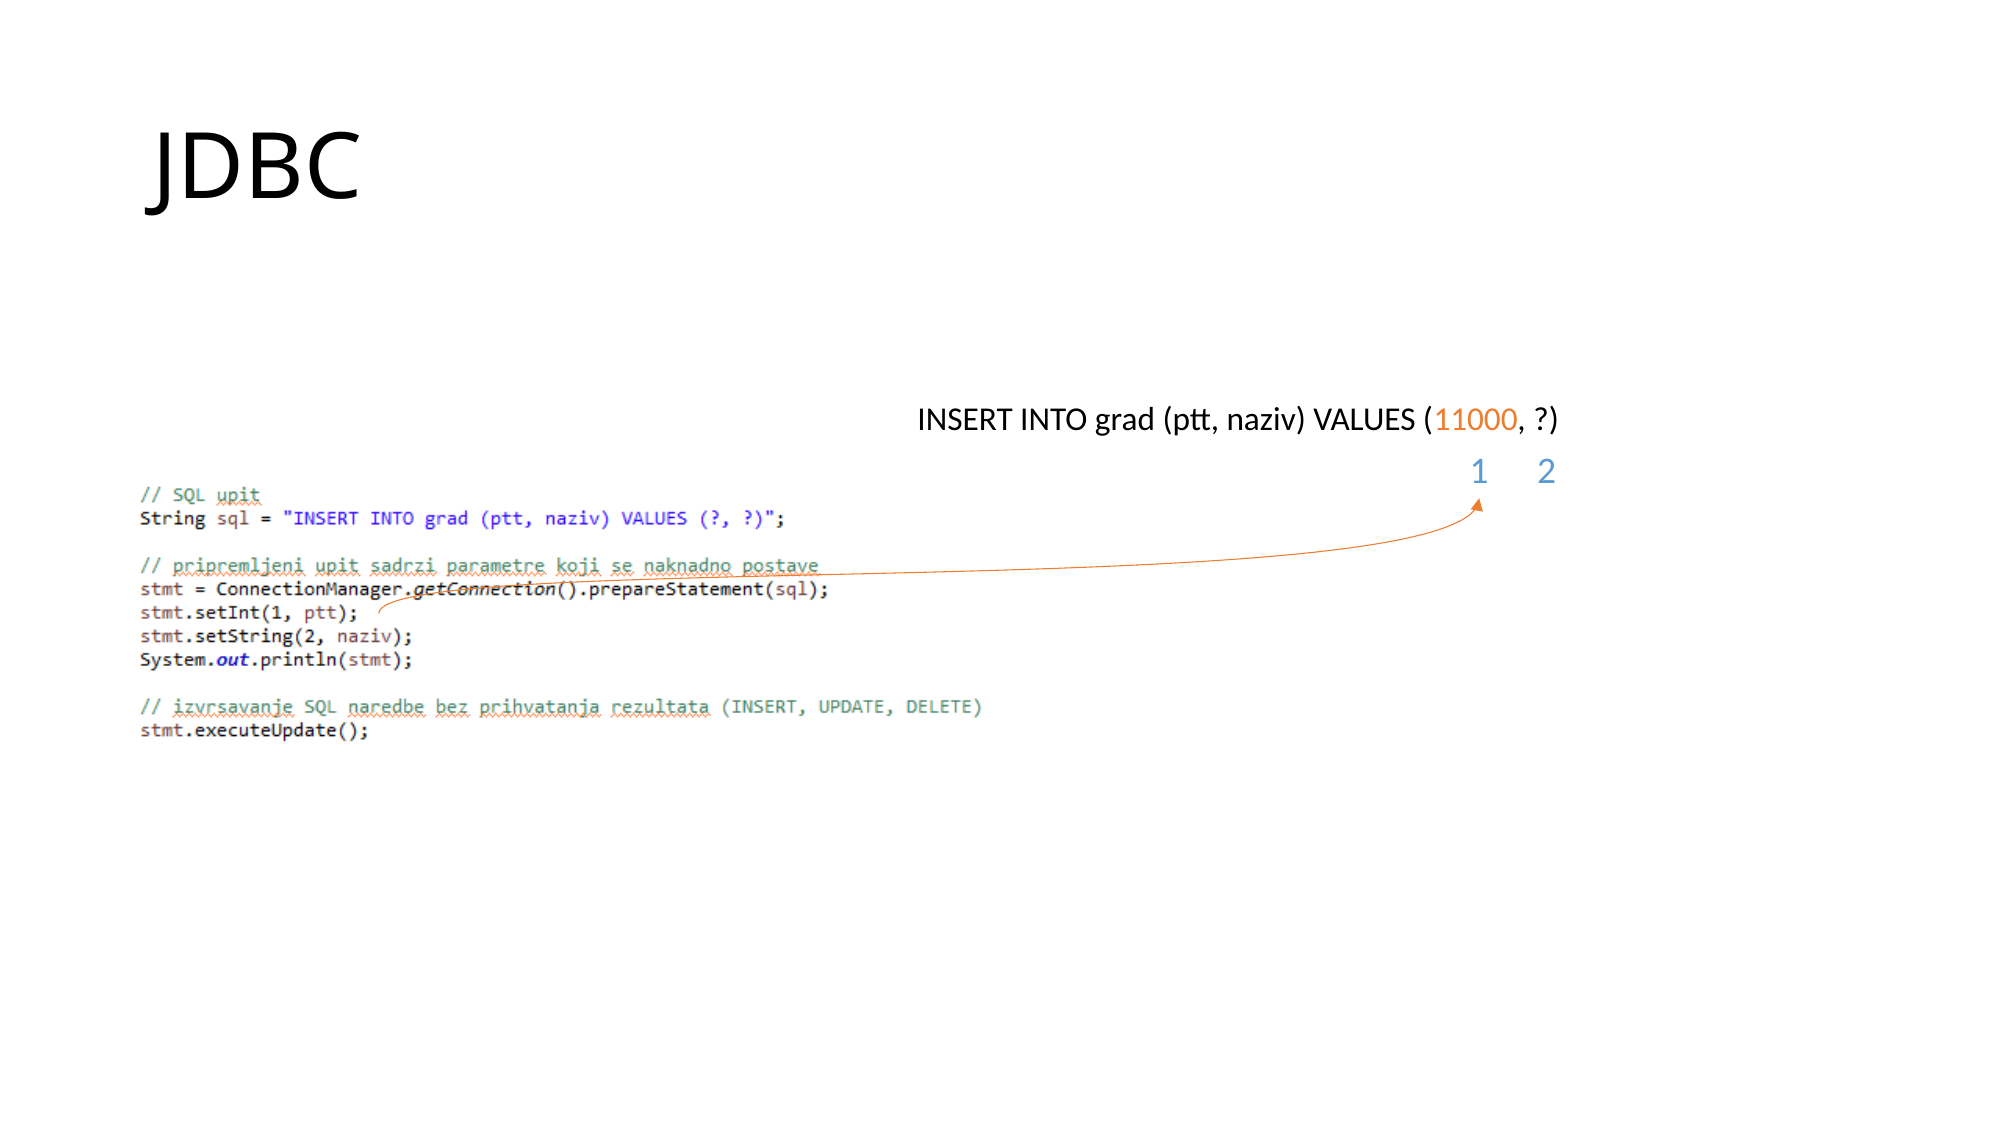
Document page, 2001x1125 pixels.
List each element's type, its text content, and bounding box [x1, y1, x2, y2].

text_box 2 [1522, 438, 1571, 499]
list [137, 484, 988, 746]
text_box 1 [1454, 438, 1504, 499]
title JDBC [137, 59, 1863, 278]
text_box INSERT INTO grad (ptt, naziv) VALUES (11000, ?) [902, 389, 1597, 445]
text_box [378, 499, 1480, 614]
